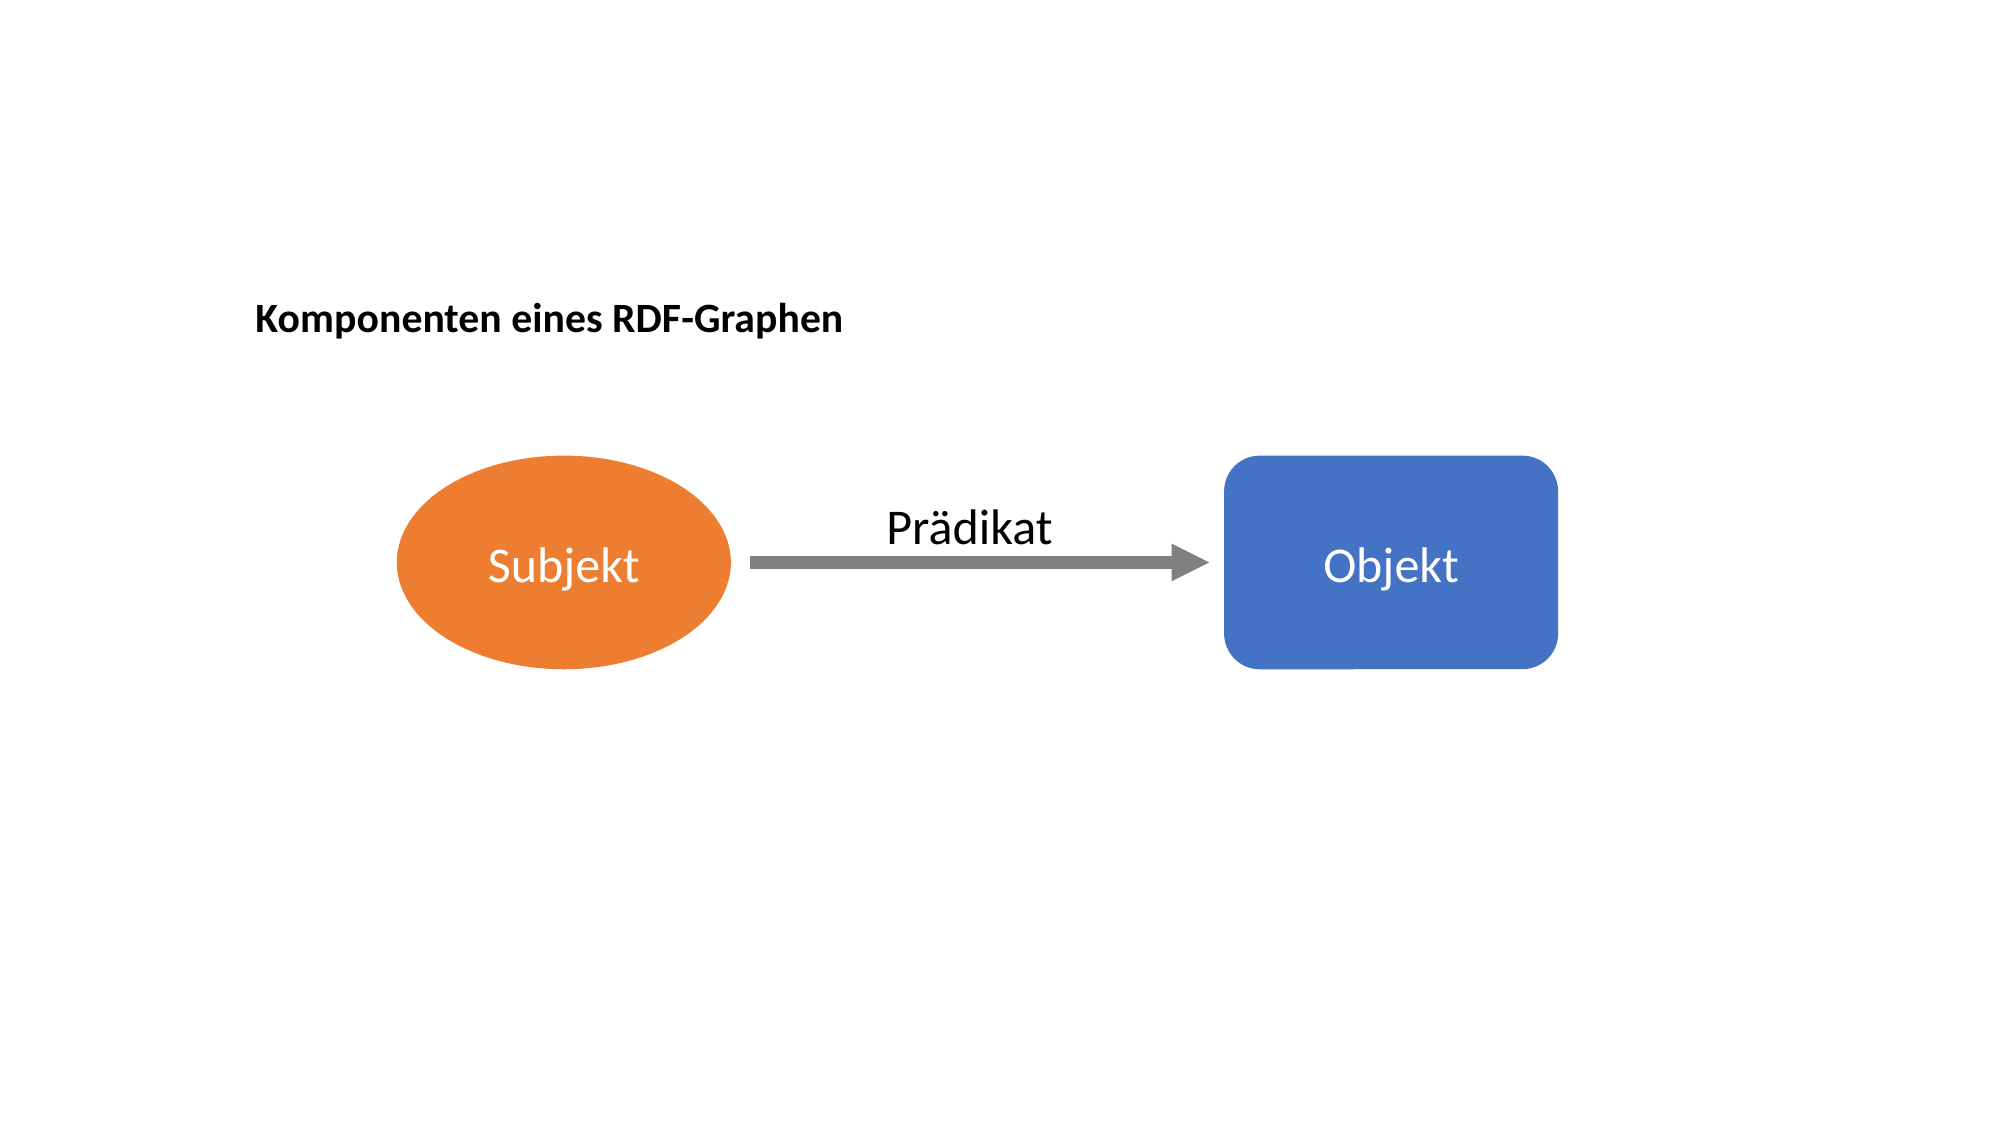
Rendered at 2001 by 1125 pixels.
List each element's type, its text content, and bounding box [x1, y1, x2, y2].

text_box Objekt [1223, 454, 1560, 671]
text_box Subjekt [395, 454, 732, 671]
text_box Komponenten eines RDF-Graphen [240, 283, 869, 349]
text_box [750, 486, 1210, 563]
